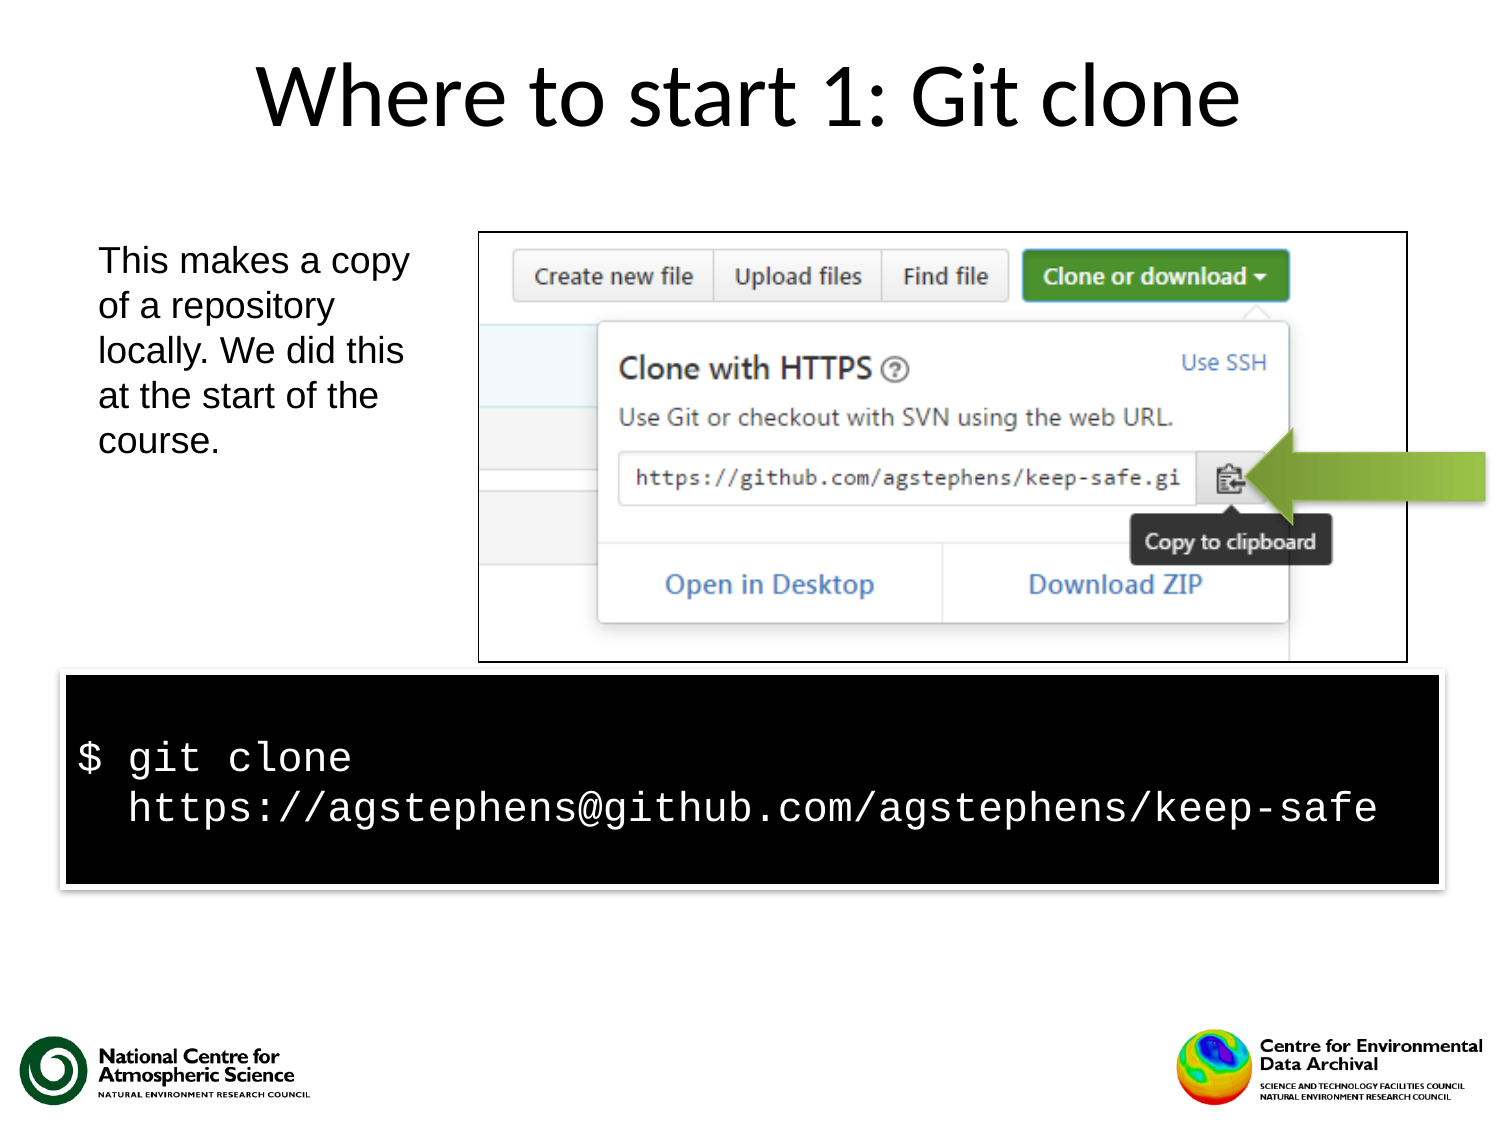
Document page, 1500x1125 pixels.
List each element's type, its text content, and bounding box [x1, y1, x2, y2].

picture [1169, 1023, 1495, 1110]
text_box $ git clone https://agstephens@github.com/agstephens/keep-safe [62, 672, 1442, 887]
title Where to start 1: Git clone [75, 0, 1425, 184]
picture [479, 232, 1407, 662]
picture [17, 1034, 313, 1106]
text_box [1411, 452, 1485, 501]
text_box This makes a copy of a repository locally. We did this at the start of the course. [83, 229, 444, 469]
